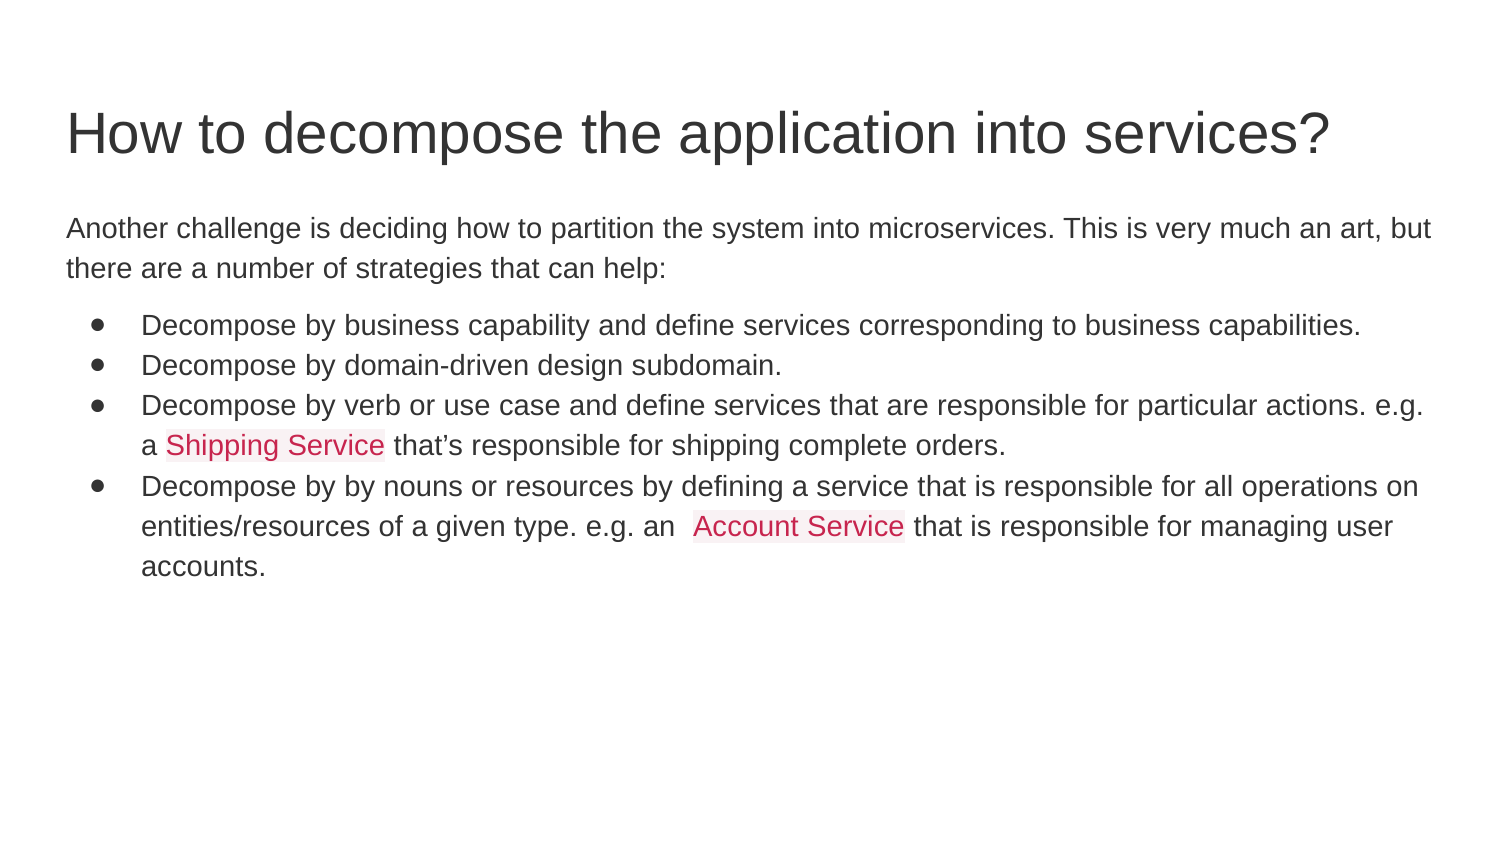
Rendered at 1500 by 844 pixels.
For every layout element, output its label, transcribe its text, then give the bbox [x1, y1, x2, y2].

list Another challenge is deciding how to partition the system into microservices. This is very much an art, but there are a number of strategies that can help: Decompose by business capability and define services corresponding to business capabilities. Decompose by domain-driven design subdomain. Decompose by verb or use case and define services that are responsible for particular actions. e.g. a Shipping Service that’s responsible for shipping complete orders. Decompose by by nouns or resources by defining a service that is responsible for all operations on entities/resources of a given type. e.g. an Account Service that is responsible for managing user accounts. [51, 189, 1449, 750]
title How to decompose the application into services? [51, 72, 1449, 167]
